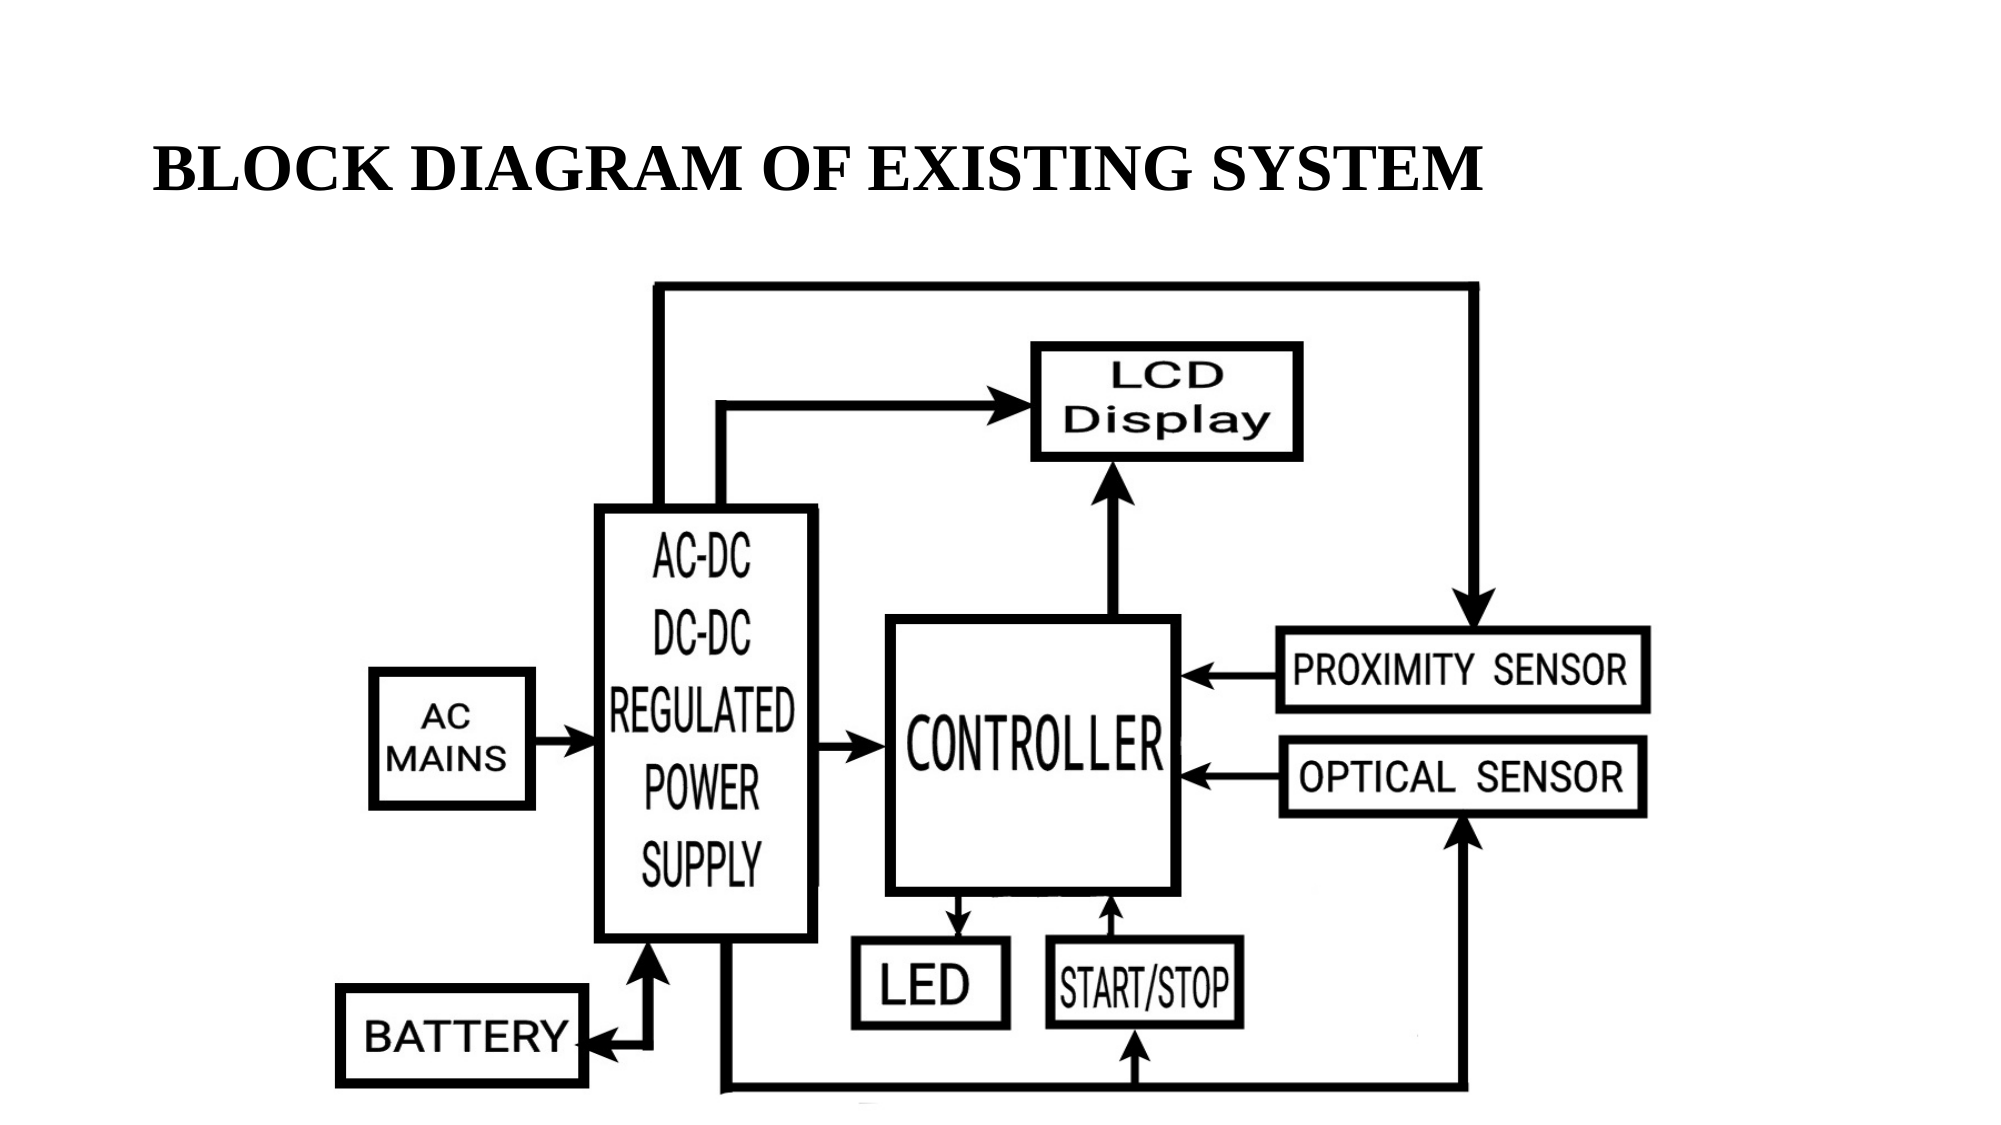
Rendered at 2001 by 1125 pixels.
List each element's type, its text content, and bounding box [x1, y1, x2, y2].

title BLOCK DIAGRAM OF EXISTING SYSTEM [137, 59, 1863, 278]
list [325, 251, 1747, 1125]
